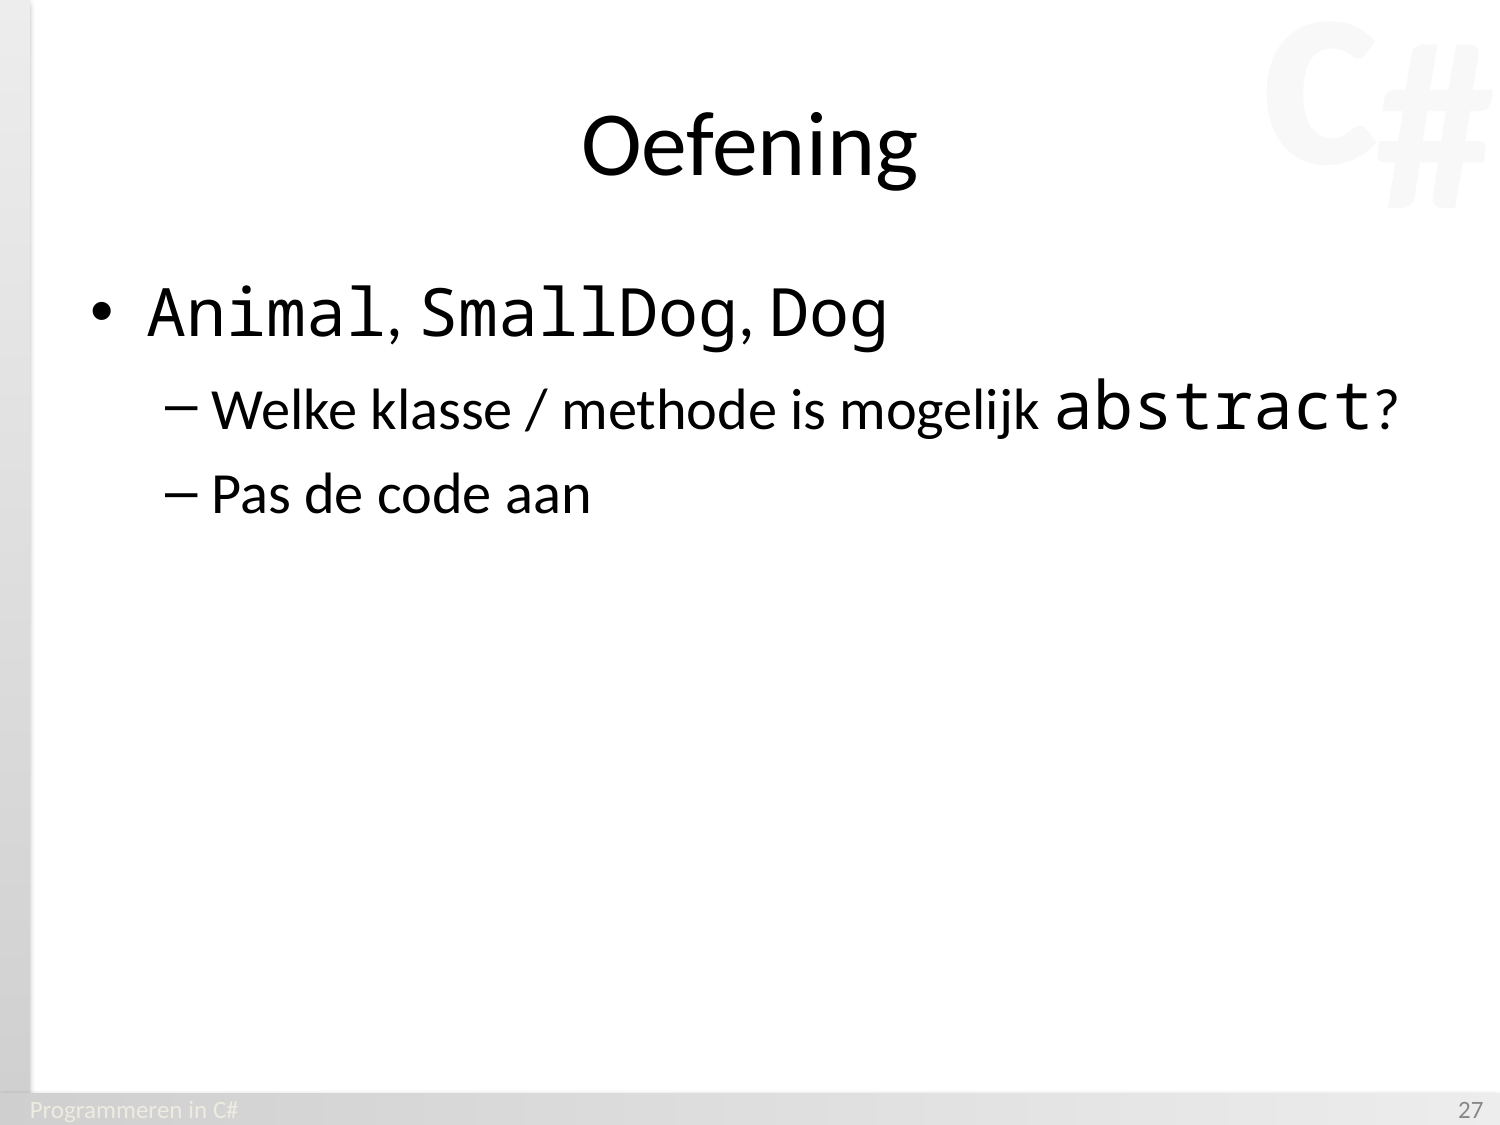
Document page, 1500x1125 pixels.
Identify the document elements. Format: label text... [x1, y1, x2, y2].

slide_number ‹#› [1148, 1078, 1499, 1125]
title Oefening [75, 45, 1425, 233]
list Animal, SmallDog, Dog Welke klasse / methode is mogelijk abstract? Pas de code aan [75, 262, 1425, 1005]
footer Programmeren in C# [0, 1078, 372, 1125]
